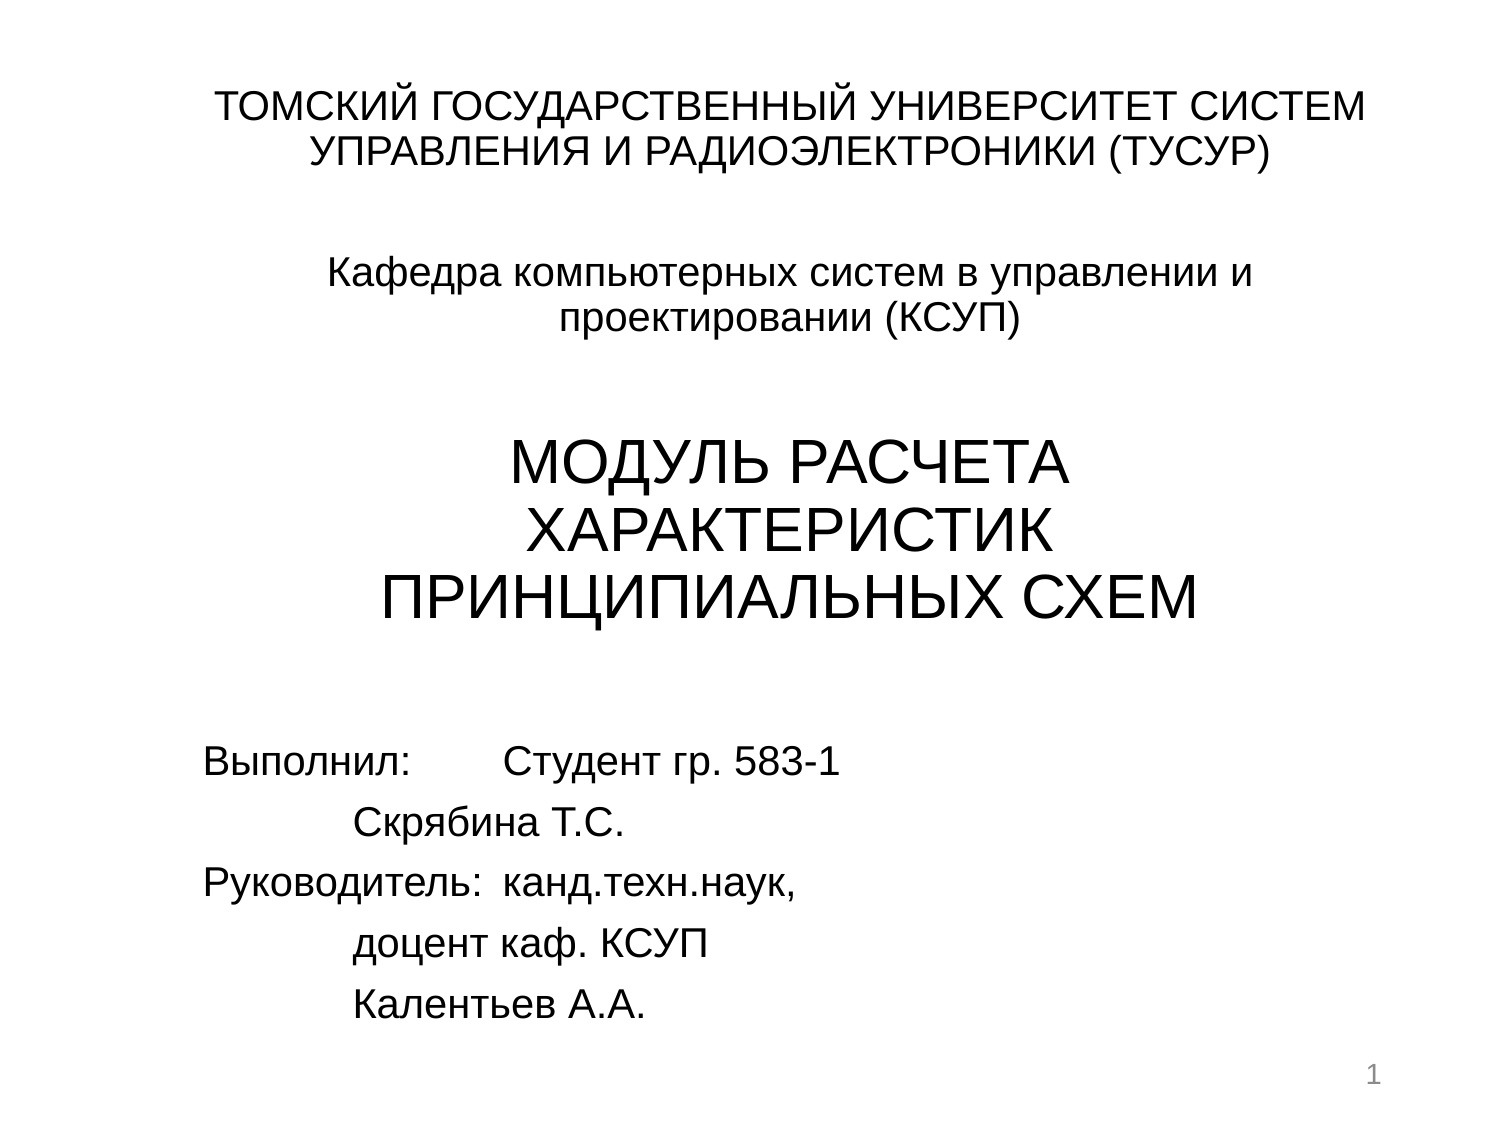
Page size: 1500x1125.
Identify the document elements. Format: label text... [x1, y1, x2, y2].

text_box ТОМСКИЙ ГОСУДАРСТВЕННЫЙ УНИВЕРСИТЕТ СИСТЕМ УПРАВЛЕНИЯ И РАДИОЭЛЕКТРОНИКИ (ТУСУР) Кафедра компьютерных систем в управлении и проектировании (КСУП) [187, 76, 1393, 359]
slide_number 1 [1059, 1042, 1397, 1103]
subtitle Выполнил: Студент гр. 583-1 Скрябина Т.С. Руководитель: канд.техн.наук, доцент каф. КСУП Калентьев А.А. [187, 732, 1393, 1014]
title МОДУЛЬ РАСЧЕТА ХАРАКТЕРИСТИК ПРИНЦИПИАЛЬНЫХ СХЕМ [227, 408, 1353, 640]
